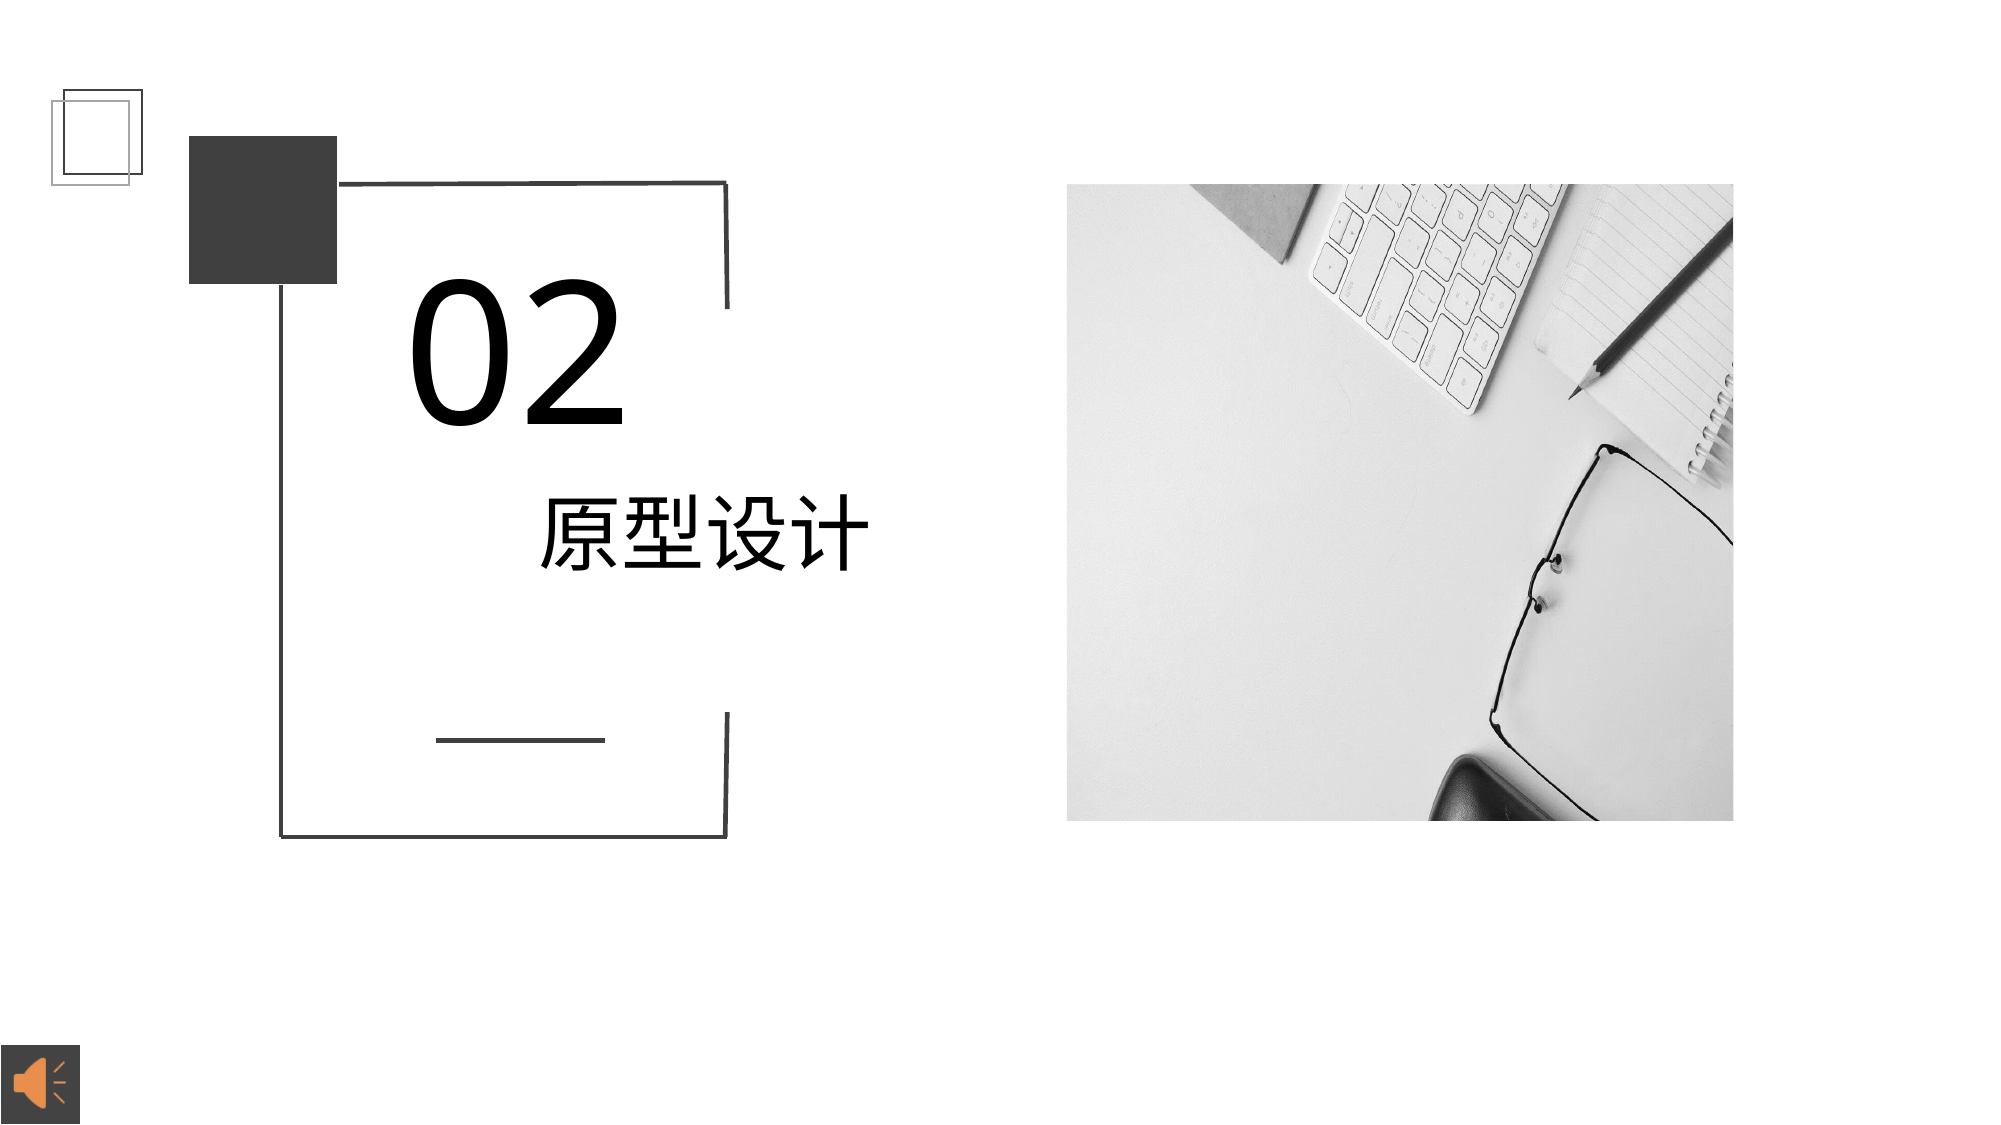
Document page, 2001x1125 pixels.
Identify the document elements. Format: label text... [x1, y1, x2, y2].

text_box 02 [389, 216, 726, 472]
text_box 原型设计 [523, 474, 929, 590]
text_box [1066, 183, 1734, 821]
picture [0, 1043, 82, 1125]
text_box [187, 134, 339, 286]
